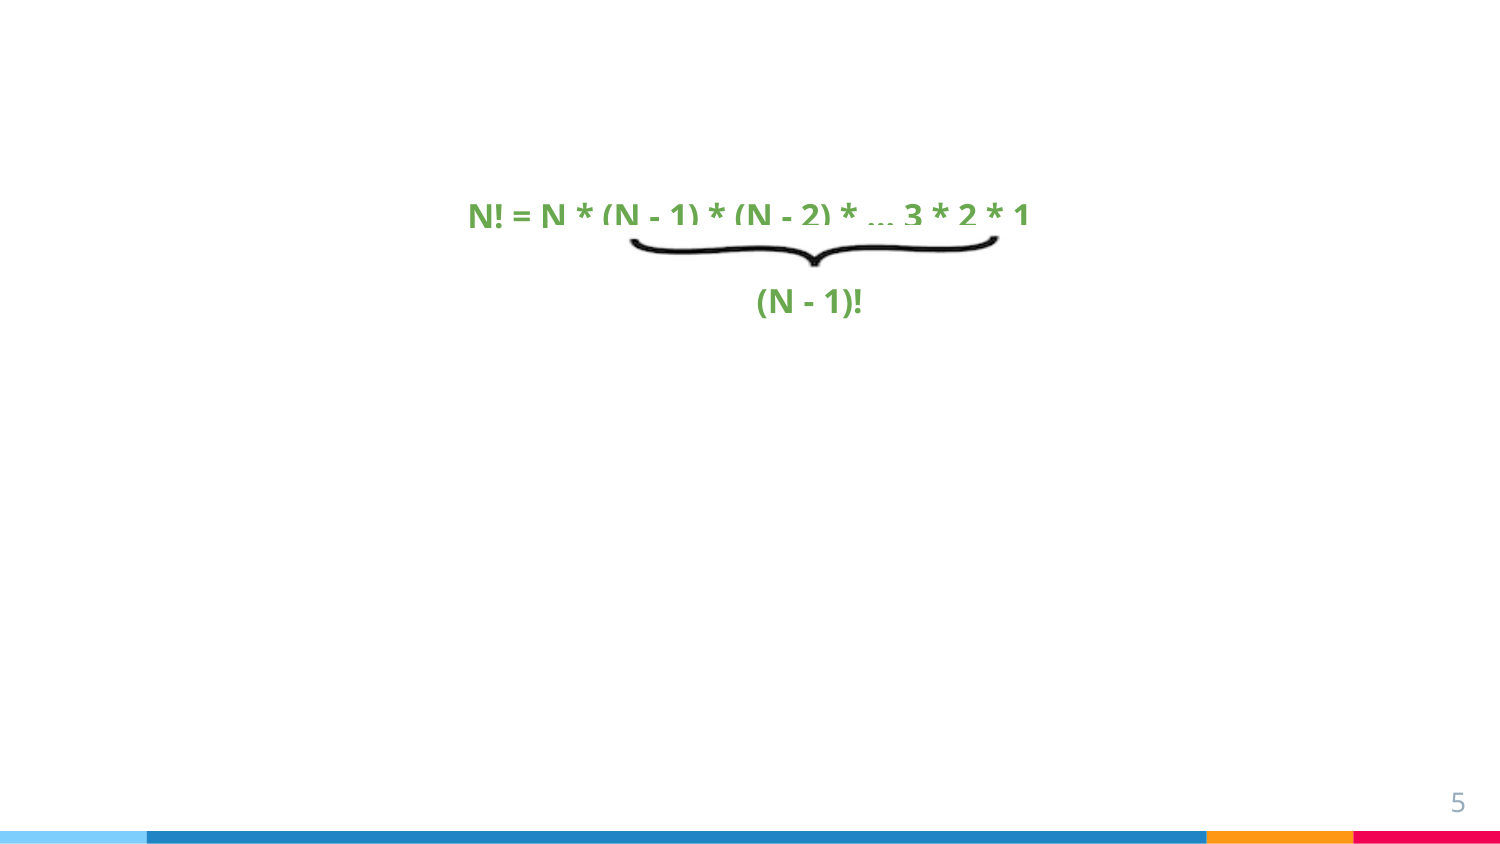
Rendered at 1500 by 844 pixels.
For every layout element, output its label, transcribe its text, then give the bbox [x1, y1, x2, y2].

text_box N! = N * (N - 1) * (N - 2) * … 3 * 2 * 1 [154, 87, 1346, 756]
slide_number ‹#› [1391, 770, 1482, 822]
text_box (N - 1)! [702, 286, 927, 411]
picture [550, 225, 1078, 278]
